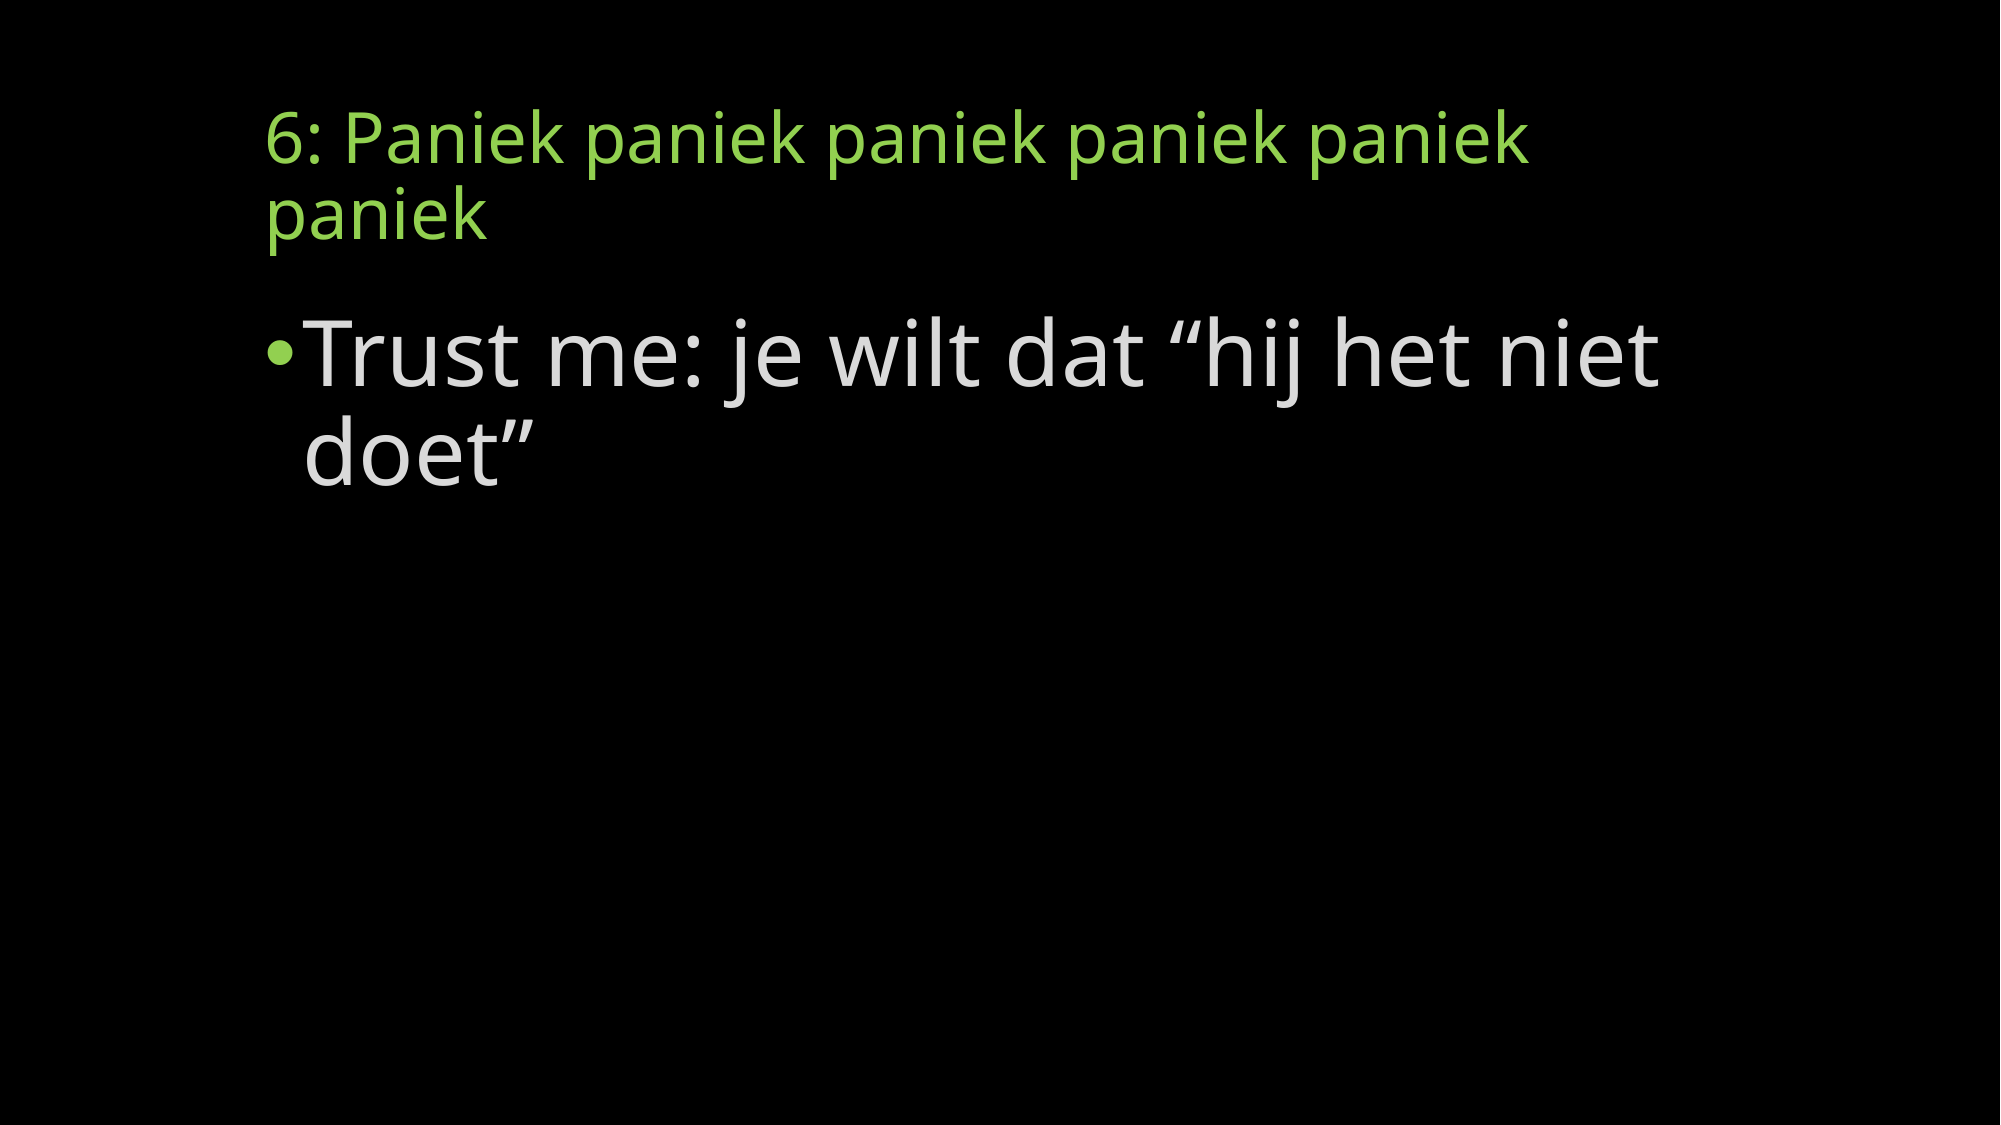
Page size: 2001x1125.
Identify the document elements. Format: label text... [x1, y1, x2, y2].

title 6: Paniek paniek paniek paniek paniek paniek [249, 75, 1750, 263]
list Trust me: je wilt dat “hij het niet doet” [249, 299, 1750, 1000]
